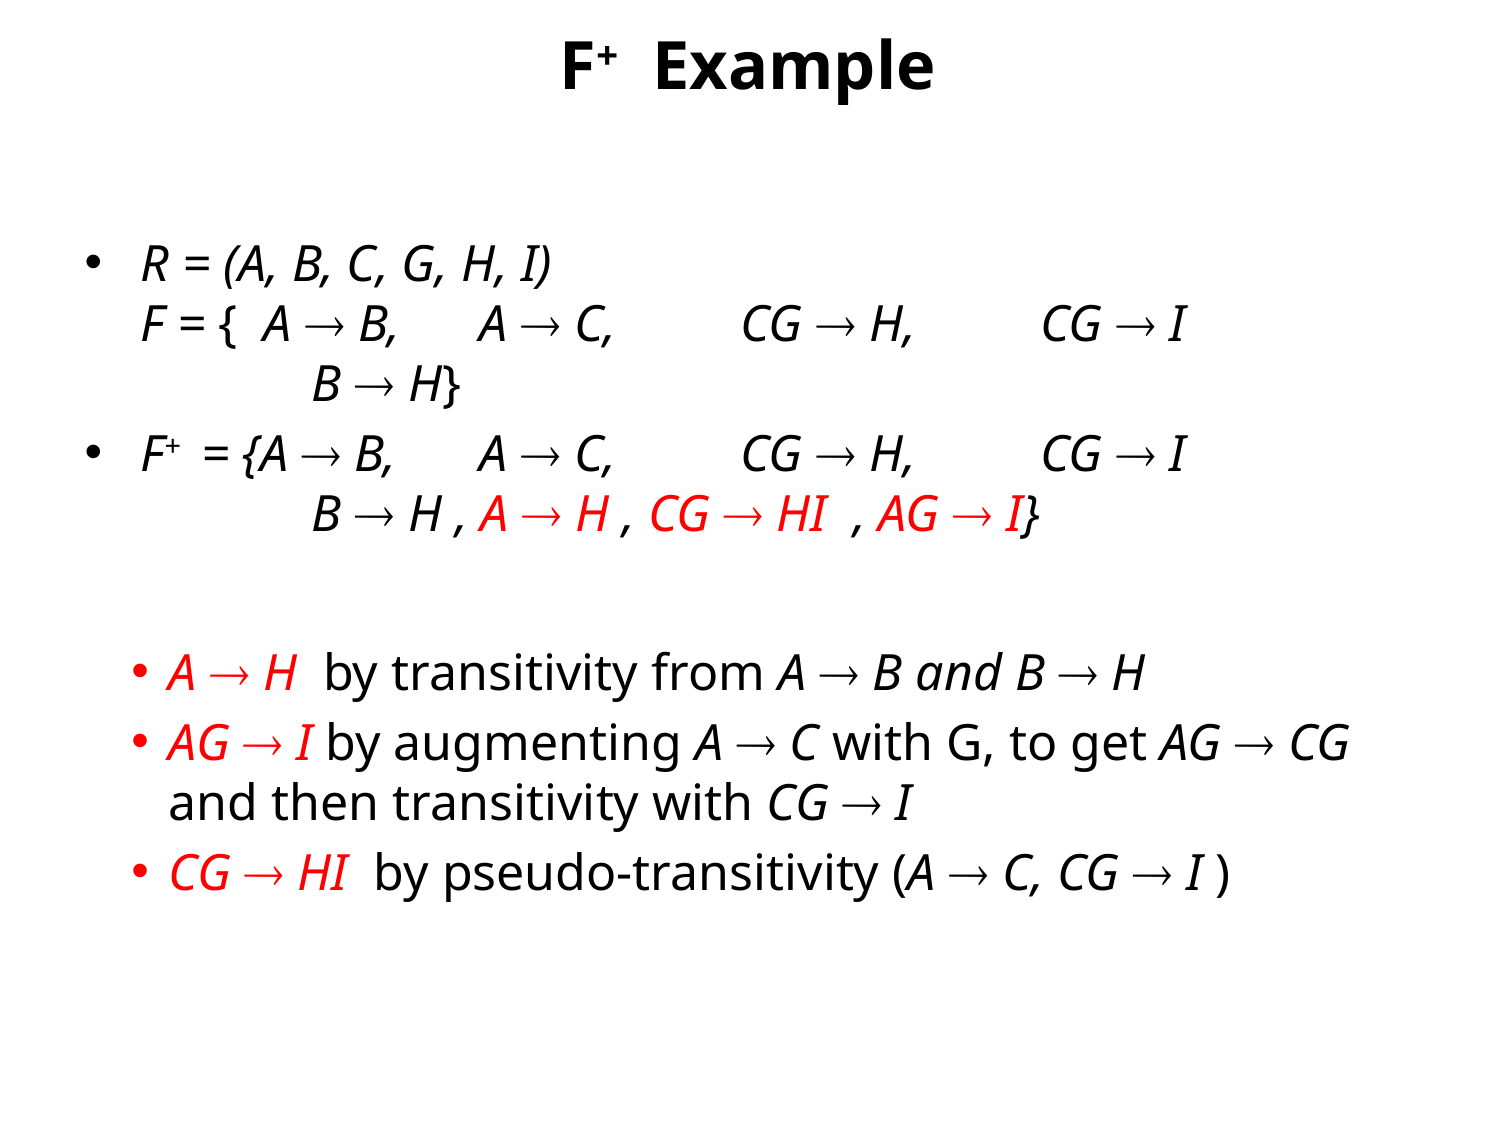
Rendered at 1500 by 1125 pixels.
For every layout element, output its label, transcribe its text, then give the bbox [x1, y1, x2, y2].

list R = (A, B, C, G, H, I) F = { A  B, A  C, CG  H, CG  I B  H} F+ = {A  B, A  C, CG  H, CG  I B  H , A  H , CG  HI , AG  I} A  H by transitivity from A  B and B  H AG  I by augmenting A  C with G, to get AG  CG and then transitivity with CG  I CG  HI by pseudo-transitivity (A  C, CG  I ) [69, 223, 1423, 886]
title F+ Example [72, 3, 1423, 122]
